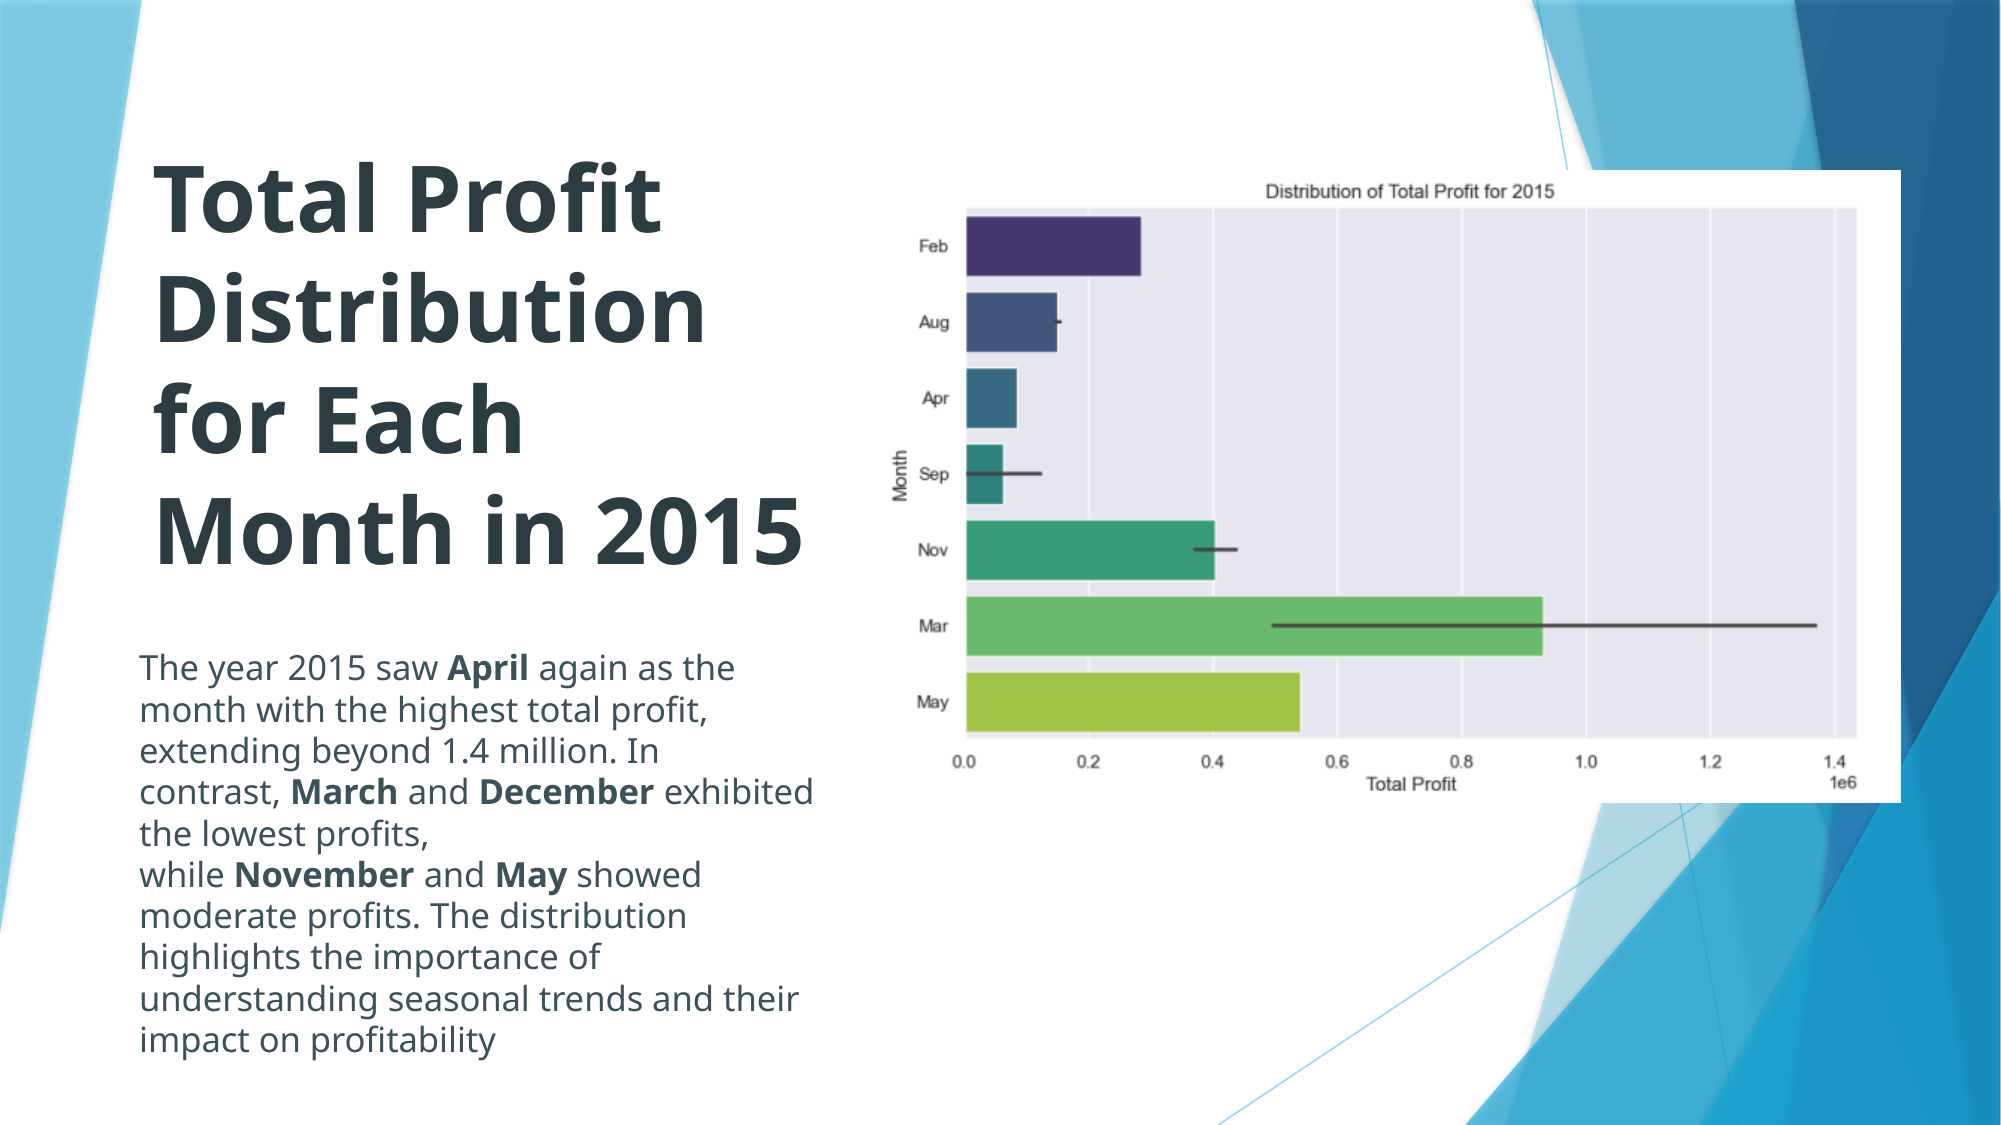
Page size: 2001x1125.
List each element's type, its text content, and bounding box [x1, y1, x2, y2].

title Total Profit Distribution for Each Month in 2015 [137, 55, 851, 591]
subtitle The year 2015 saw April again as the month with the highest total profit, extending beyond 1.4 million. In contrast, March and December exhibited the lowest profits, while November and May showed moderate profits. The distribution highlights the importance of understanding seasonal trends and their impact on profitability [86, 638, 839, 1070]
picture [850, 169, 1902, 804]
